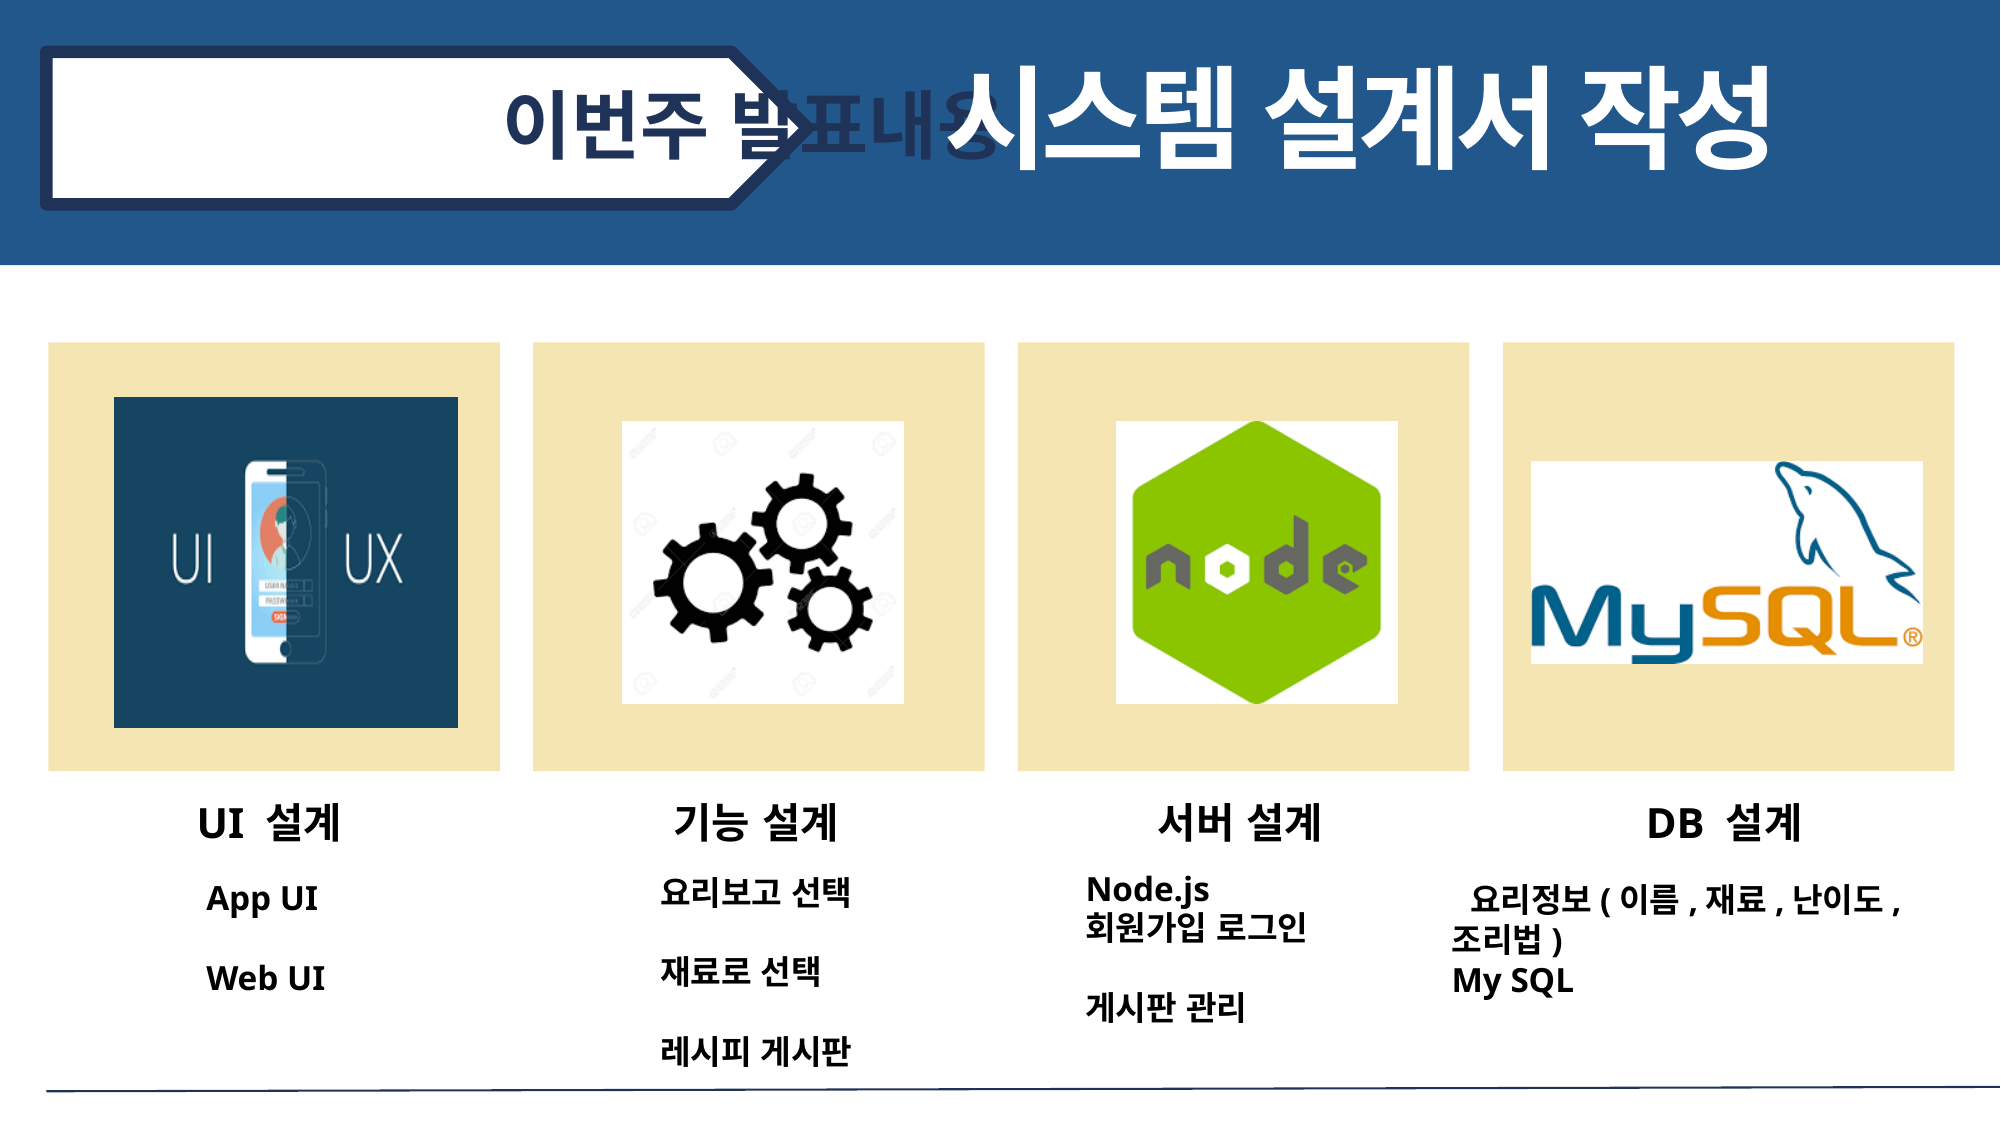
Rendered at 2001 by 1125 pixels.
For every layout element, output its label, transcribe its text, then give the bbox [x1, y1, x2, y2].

text_box 시스템 설계서 작성 [929, 40, 1795, 191]
text_box App UI Web UI [191, 869, 381, 1005]
picture [1531, 461, 1924, 664]
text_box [47, 341, 1955, 854]
text_box [0, 0, 2000, 267]
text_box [45, 51, 1379, 205]
text_box 요리정보(이름,재료,난이도,조리법) My SQL [1436, 869, 2000, 1047]
picture [113, 396, 459, 729]
text_box Node.js 회원가입 로그인 게시판 관리 [1070, 865, 1507, 1083]
text_box 요리보고 선택 재료로 선택 레시피 게시판 [645, 865, 1048, 1079]
picture [621, 421, 904, 704]
picture [1116, 421, 1399, 704]
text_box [45, 1086, 2000, 1092]
